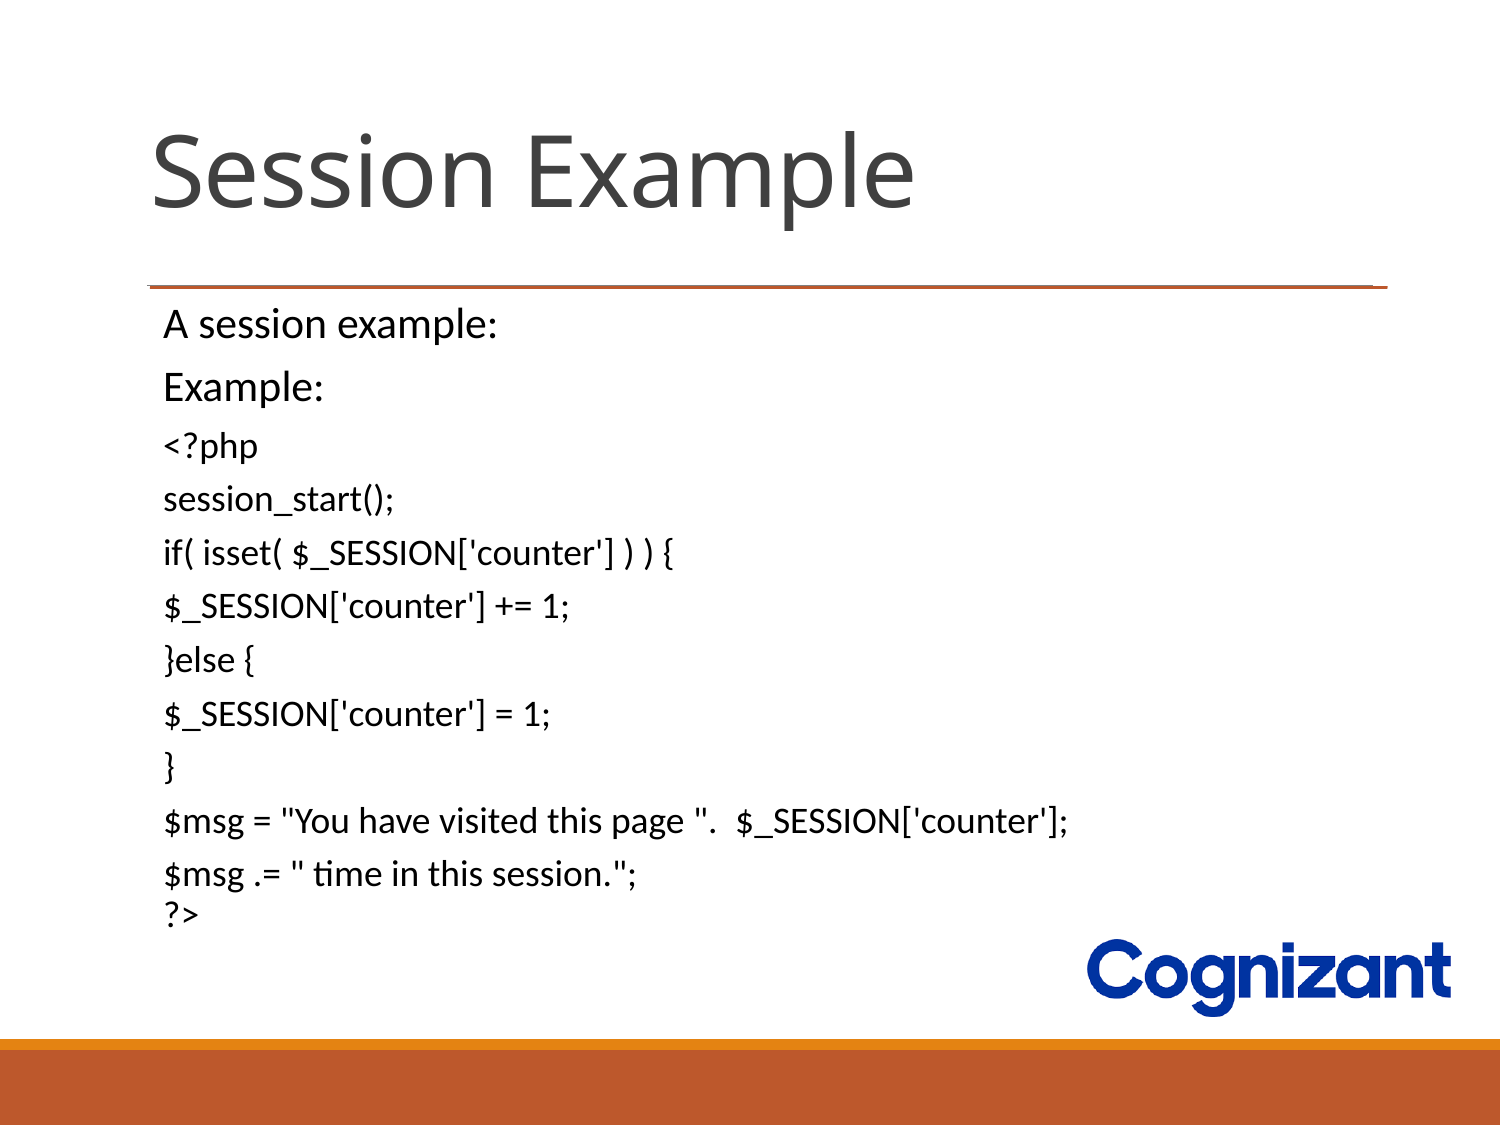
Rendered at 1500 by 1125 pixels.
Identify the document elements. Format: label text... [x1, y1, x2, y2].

picture [1086, 939, 1455, 1018]
title Session Example [135, 87, 1373, 235]
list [149, 286, 1388, 910]
